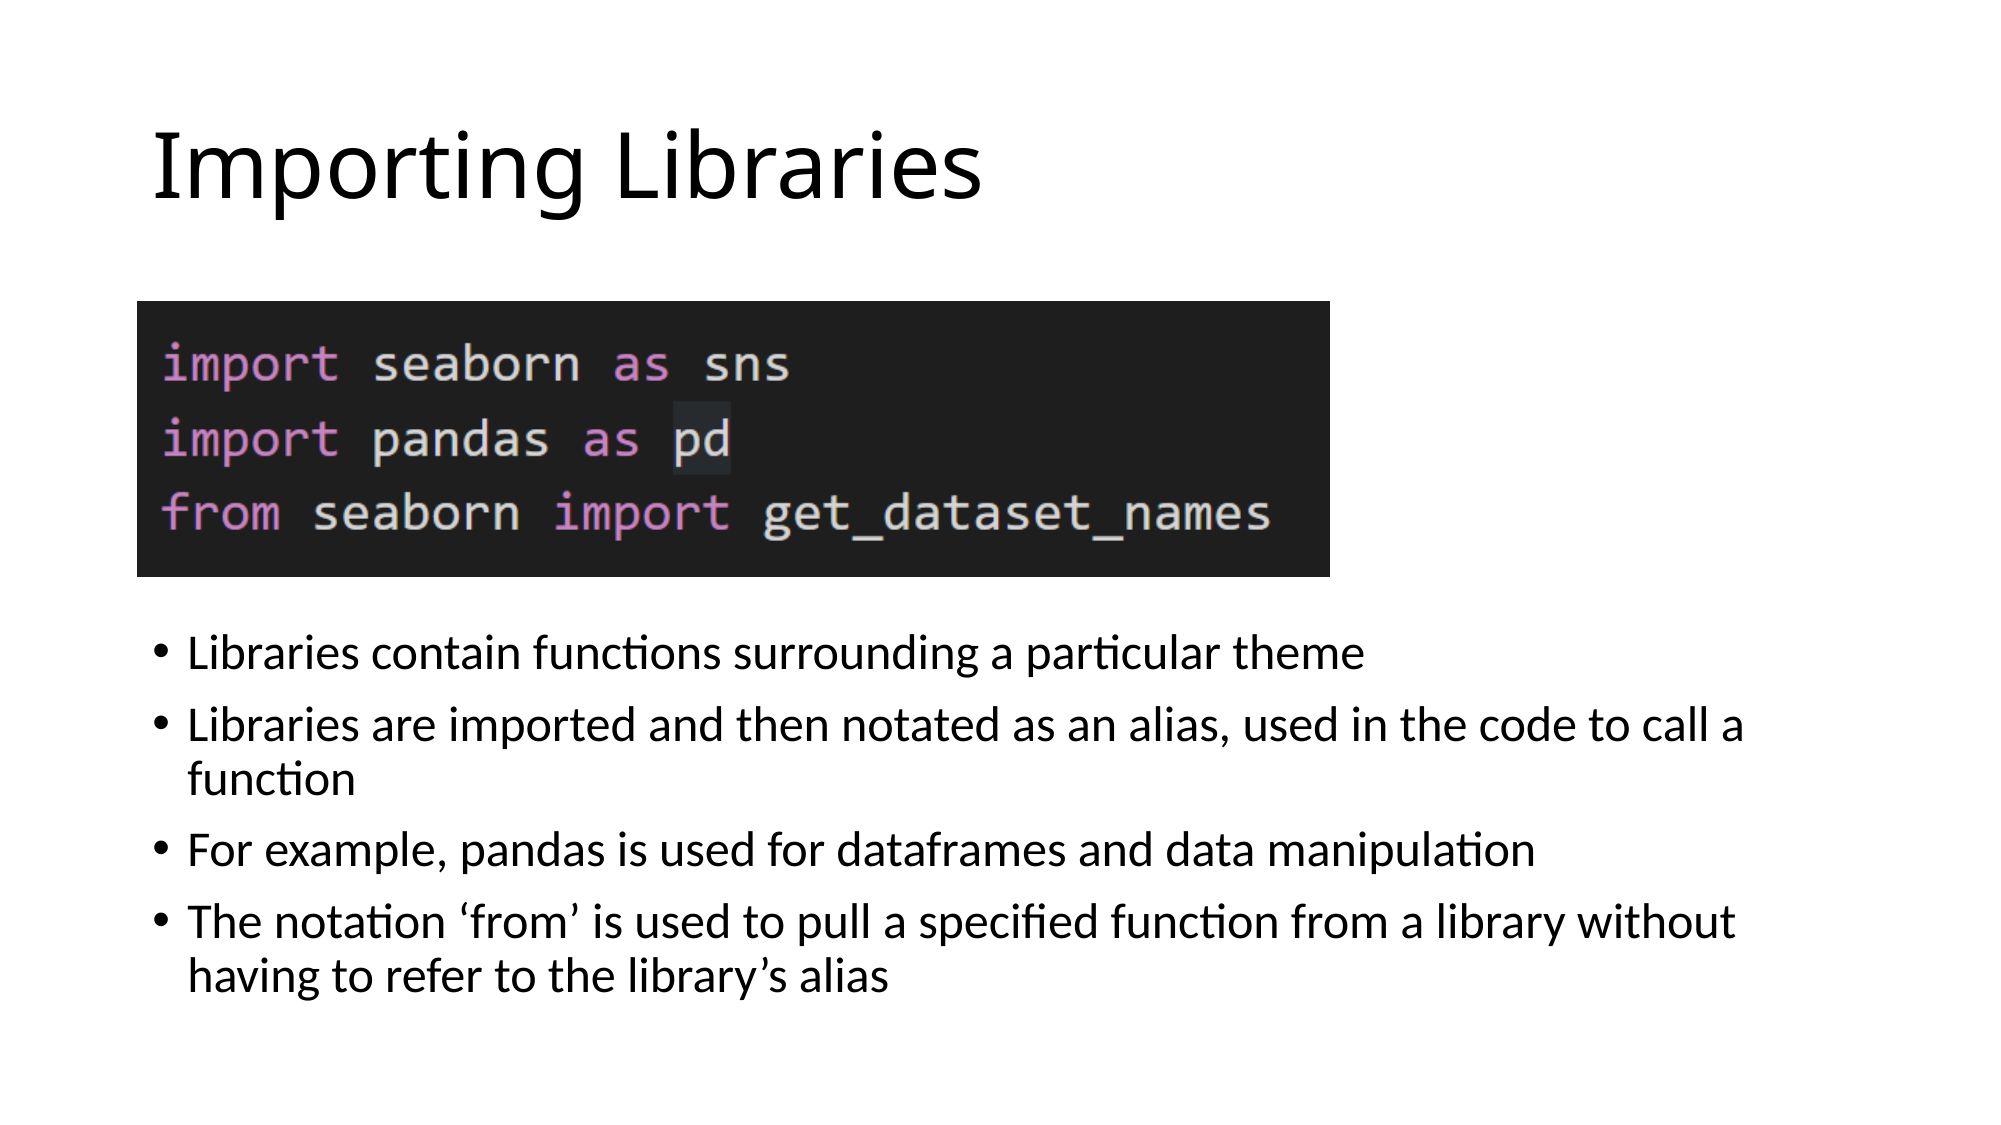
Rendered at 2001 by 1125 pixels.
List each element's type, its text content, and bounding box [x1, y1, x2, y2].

picture [137, 301, 1330, 577]
list Libraries contain functions surrounding a particular theme Libraries are imported and then notated as an alias, used in the code to call a function For example, pandas is used for dataframes and data manipulation The notation ‘from’ is used to pull a specified function from a library without having to refer to the library’s alias [137, 618, 1863, 1014]
title Importing Libraries [137, 59, 1863, 278]
